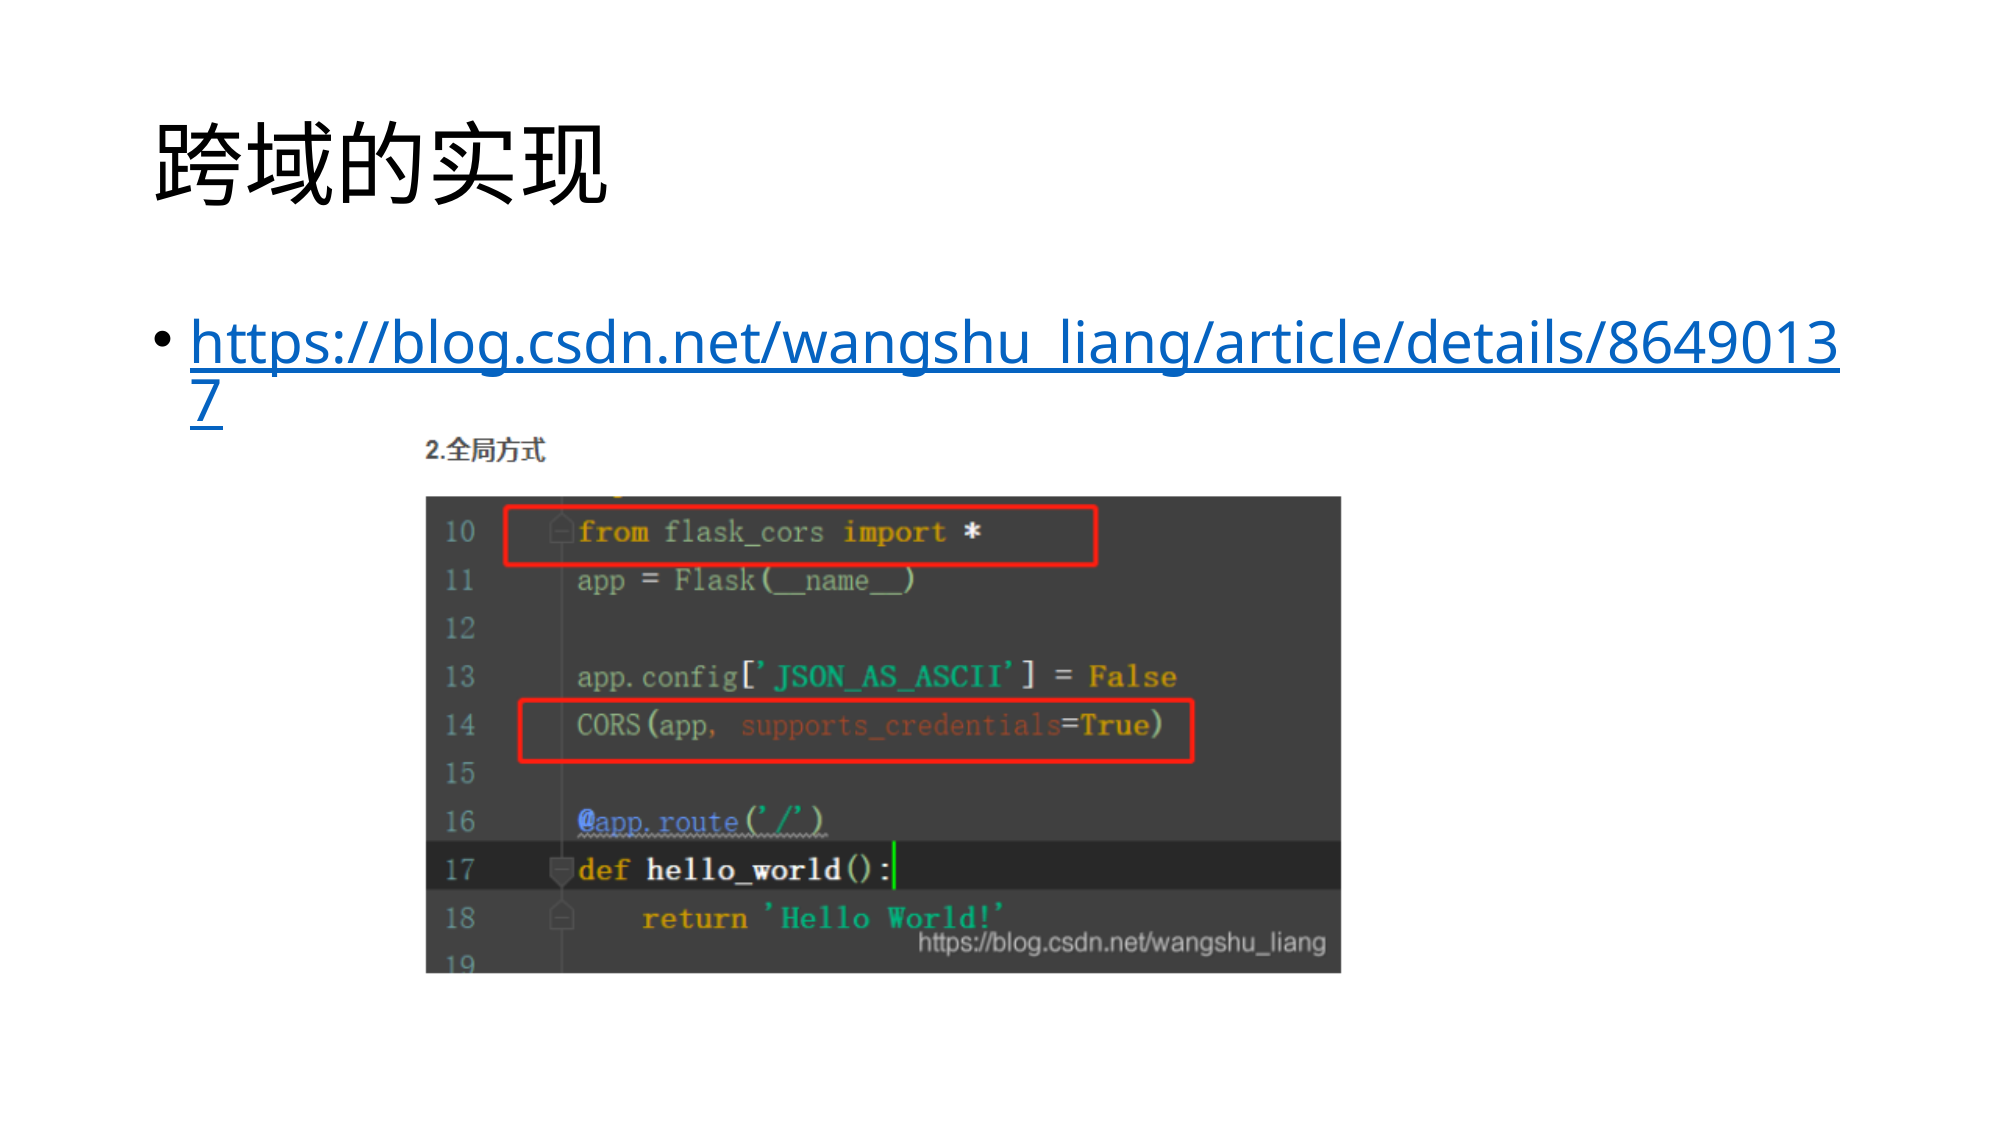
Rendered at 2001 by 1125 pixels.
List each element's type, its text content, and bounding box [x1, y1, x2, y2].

picture [395, 420, 1446, 1036]
list https://blog.csdn.net/wangshu_liang/article/details/86490137 [137, 299, 1863, 1014]
title 跨域的实现 [137, 59, 1863, 278]
